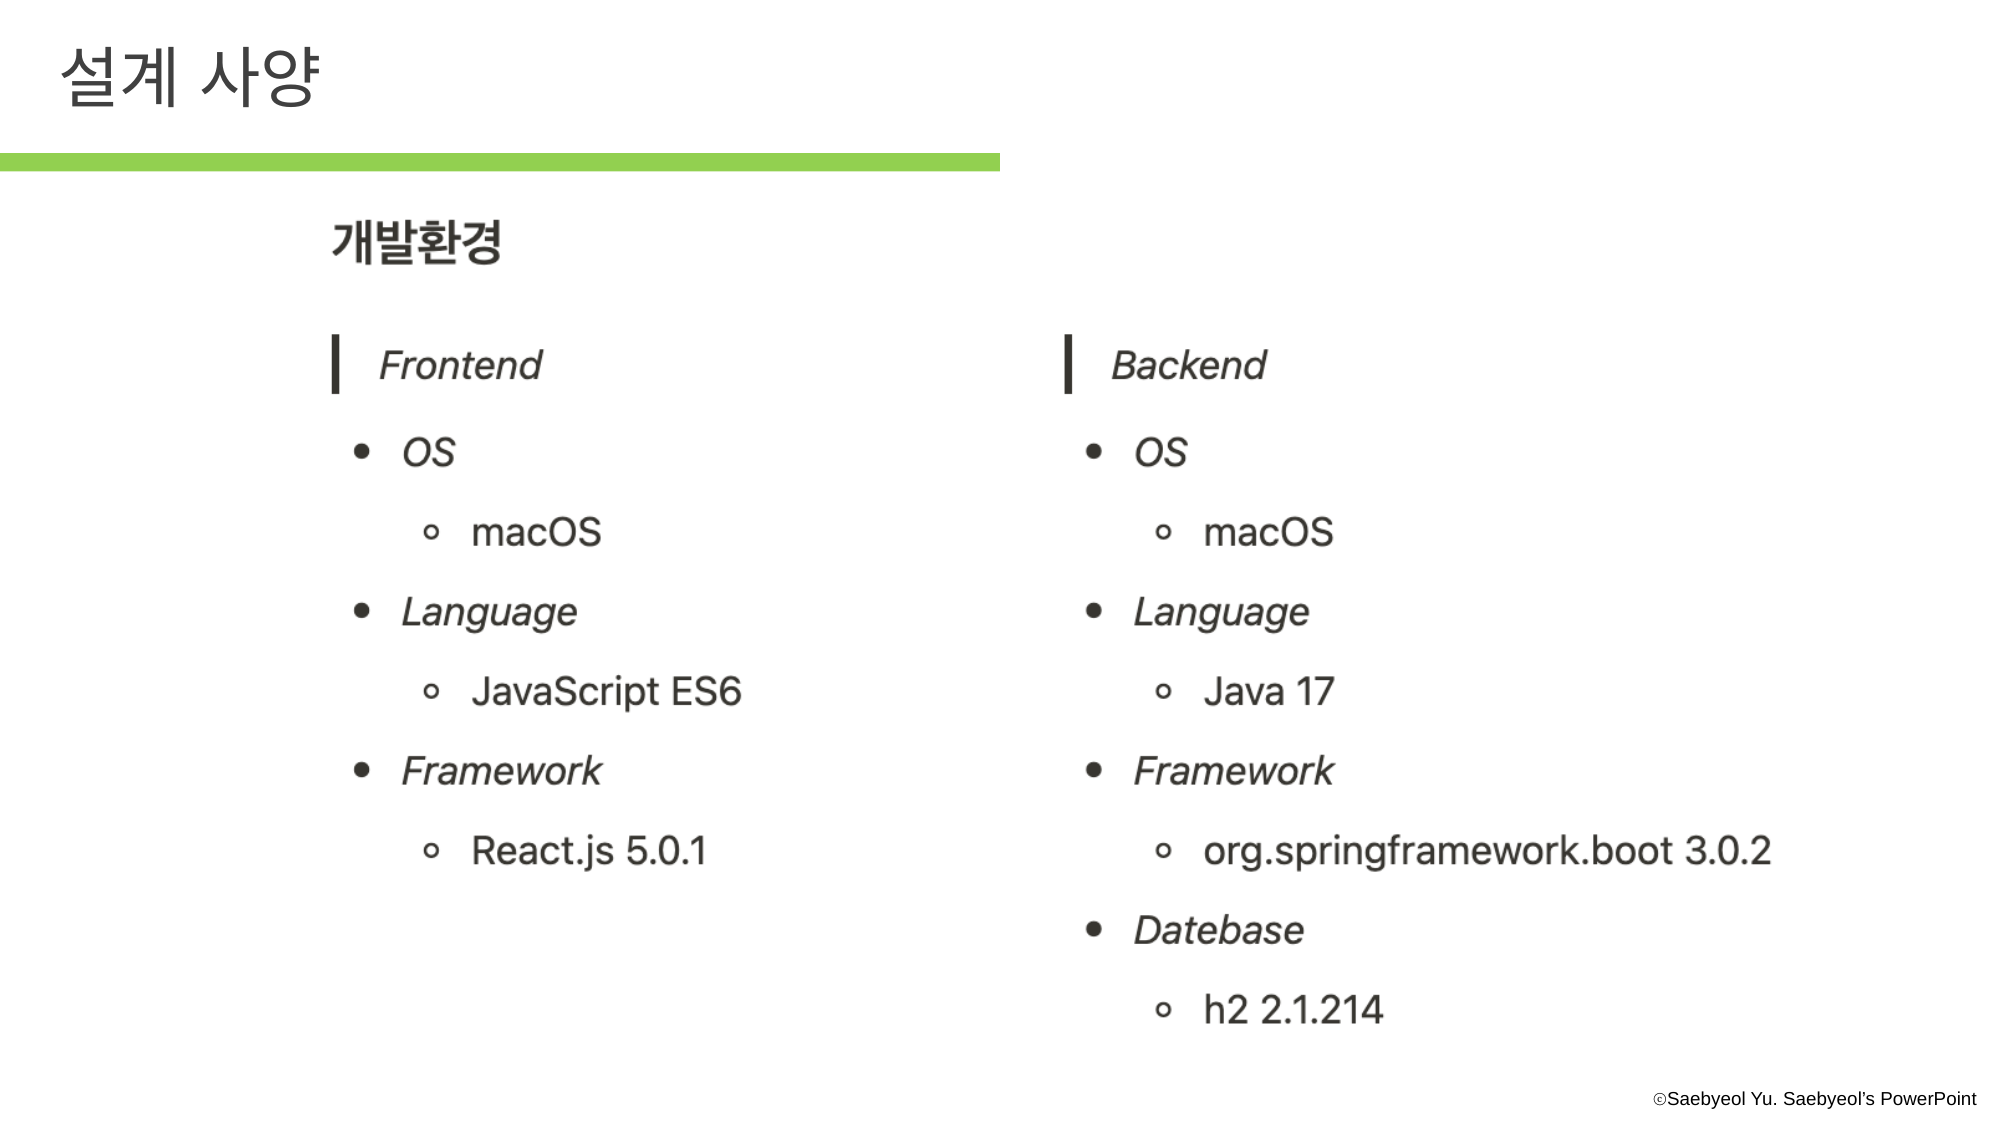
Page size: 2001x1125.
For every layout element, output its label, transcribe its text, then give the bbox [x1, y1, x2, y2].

text_box 설계 사양 [43, 28, 339, 204]
text_box [339, 152, 1001, 173]
text_box [0, 152, 43, 173]
picture [316, 205, 1795, 1046]
